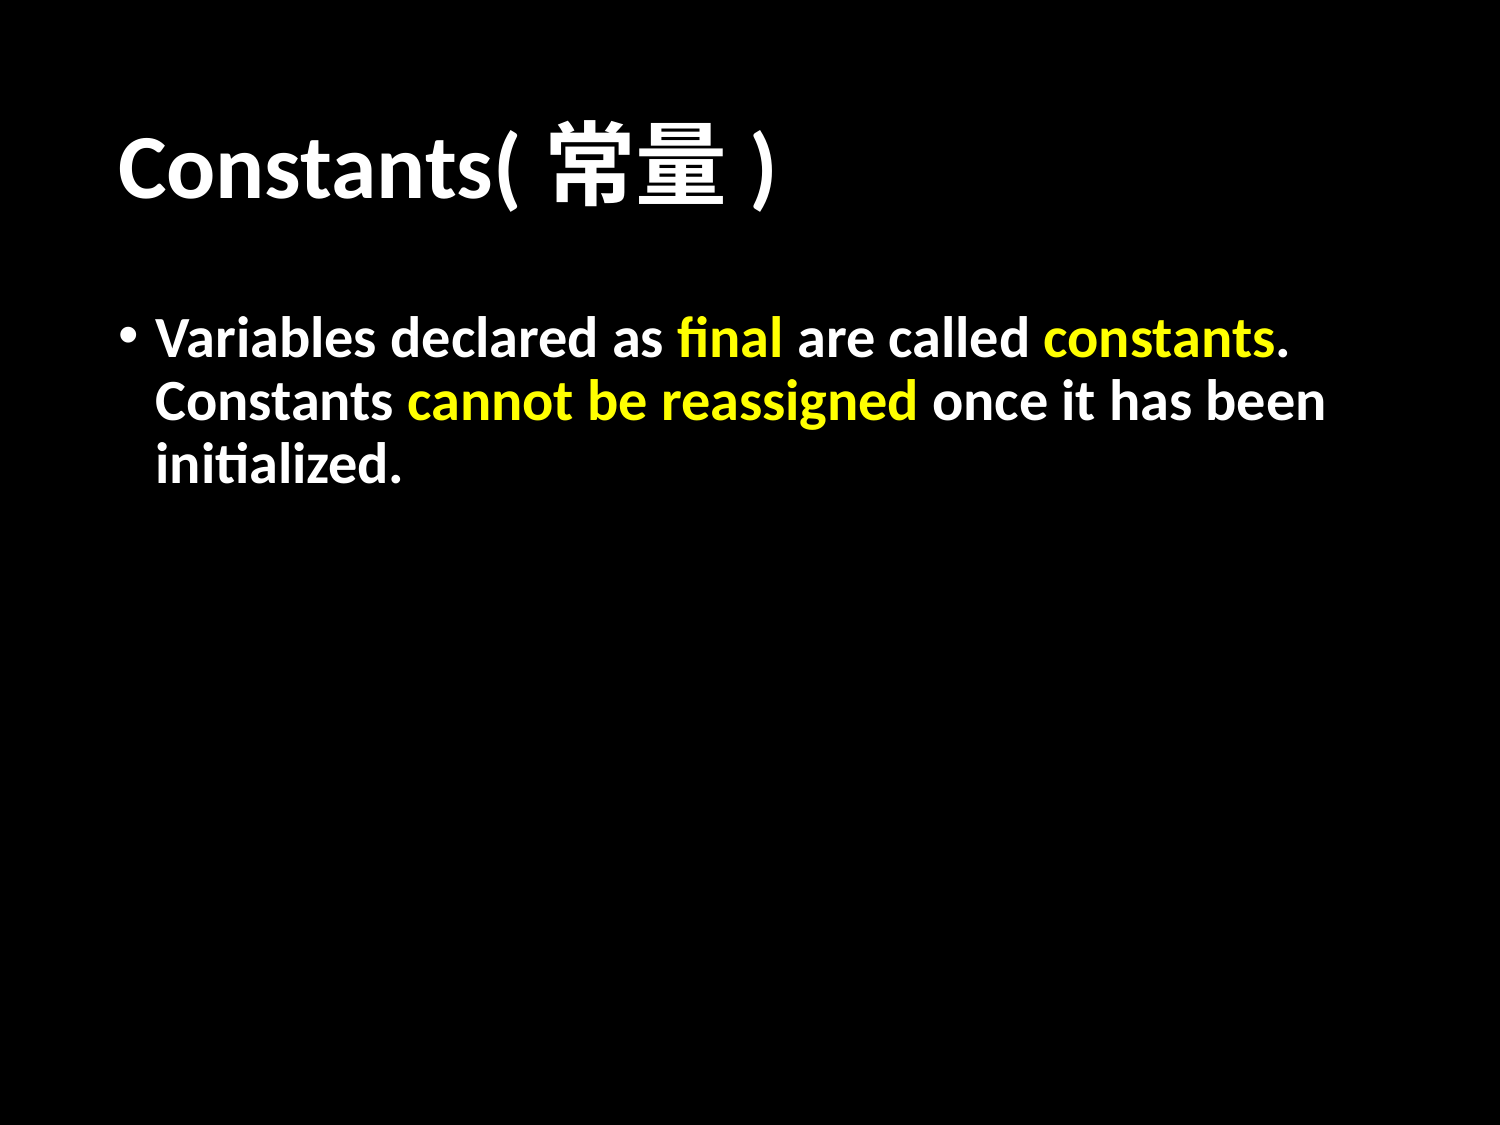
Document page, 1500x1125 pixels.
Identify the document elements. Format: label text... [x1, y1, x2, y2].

title Constants(常量) [103, 59, 1397, 278]
list Variables declared as final are called constants. Constants cannot be reassigned once it has been initialized. [103, 299, 1397, 1014]
